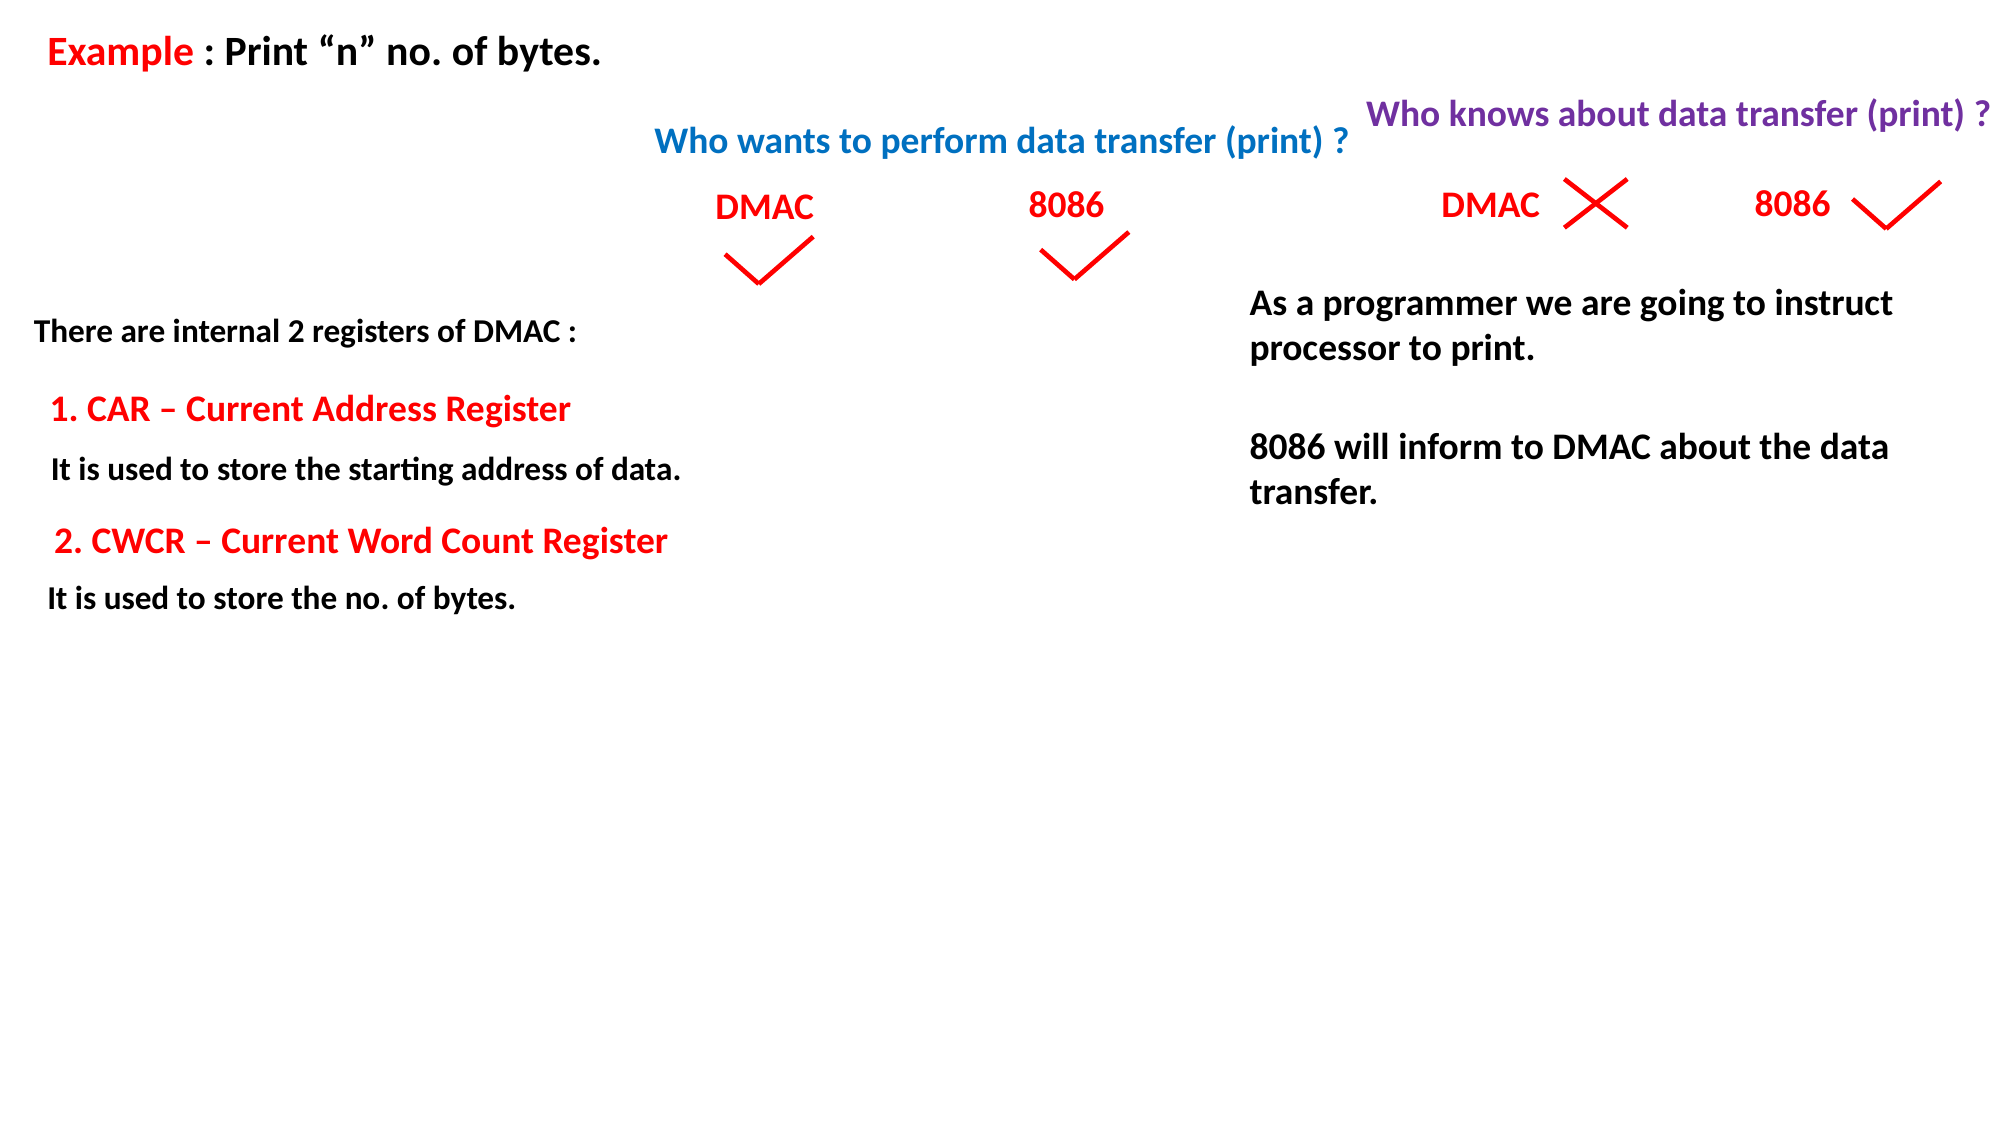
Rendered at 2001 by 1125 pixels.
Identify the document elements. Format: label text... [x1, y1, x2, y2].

text_box It is used to store the starting address of data. [36, 439, 786, 495]
text_box Who wants to perform data transfer (print) ? [639, 109, 1390, 169]
text_box 8086 [1739, 171, 1855, 232]
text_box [1852, 181, 1941, 229]
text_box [725, 236, 814, 284]
text_box Who knows about data transfer (print) ? [1351, 81, 2000, 142]
text_box 2. CWCR – Current Word Count Register [39, 508, 693, 569]
text_box There are internal 2 registers of DMAC : [19, 302, 770, 357]
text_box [1040, 232, 1129, 280]
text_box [1564, 179, 1628, 228]
text_box As a programmer we are going to instruct processor to print. [1234, 270, 1985, 376]
text_box It is used to store the no. of bytes. [32, 569, 783, 624]
text_box Example : Print “n” no. of bytes. [32, 15, 623, 81]
text_box 1. CAR – Current Address Register [34, 376, 596, 437]
text_box 8086 will inform to DMAC about the data transfer. [1234, 414, 1985, 520]
text_box DMAC [1426, 173, 1564, 233]
text_box DMAC [700, 174, 838, 235]
text_box 8086 [1013, 173, 1129, 233]
